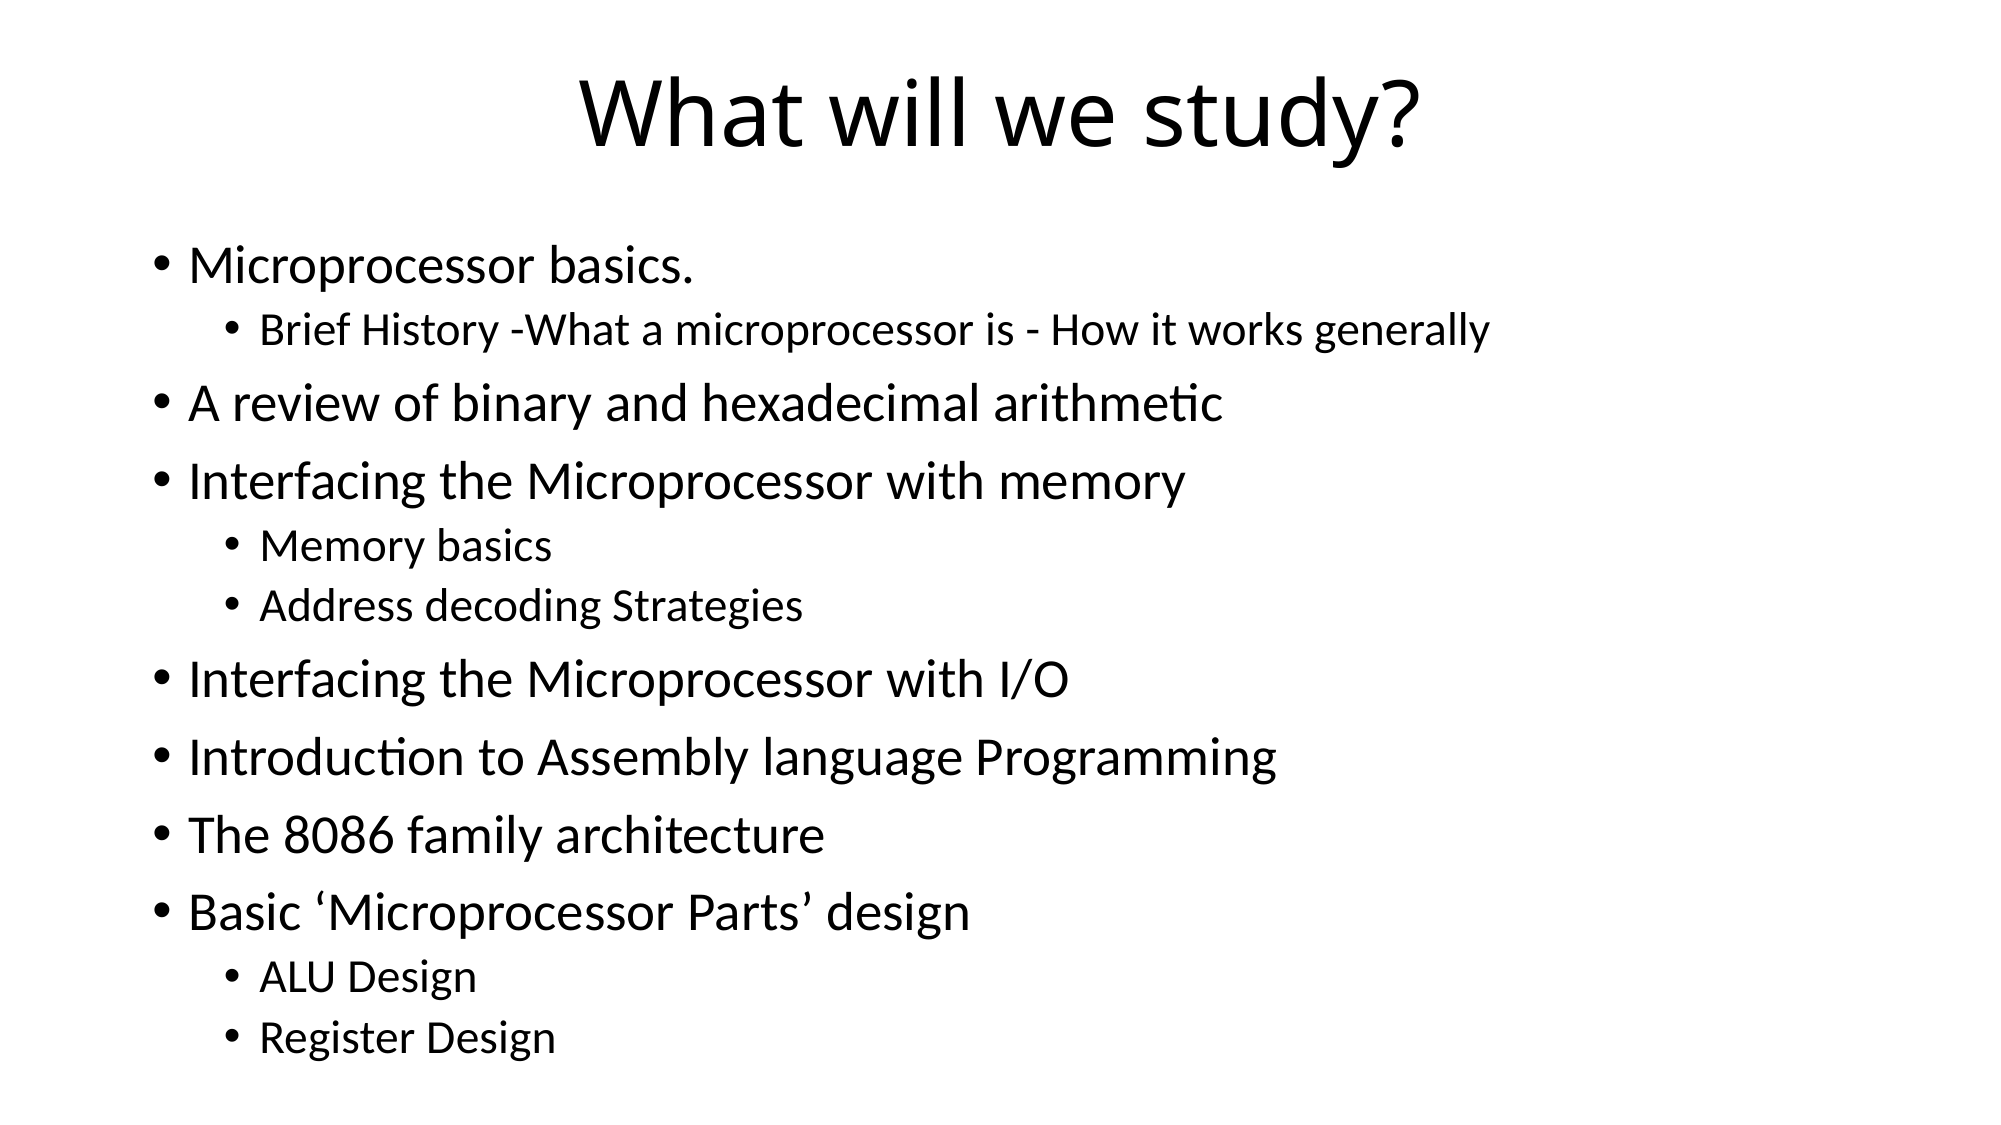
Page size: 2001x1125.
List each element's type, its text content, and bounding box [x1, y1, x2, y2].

list Microprocessor basics. Brief History -What a microprocessor is - How it works generally A review of binary and hexadecimal arithmetic Interfacing the Microprocessor with memory Memory basics Address decoding Strategies Interfacing the Microprocessor with I/O Introduction to Assembly language Programming The 8086 family architecture Basic ‘Microprocessor Parts’ design ALU Design Register Design [137, 228, 1863, 1076]
title What will we study? [137, 38, 1863, 197]
